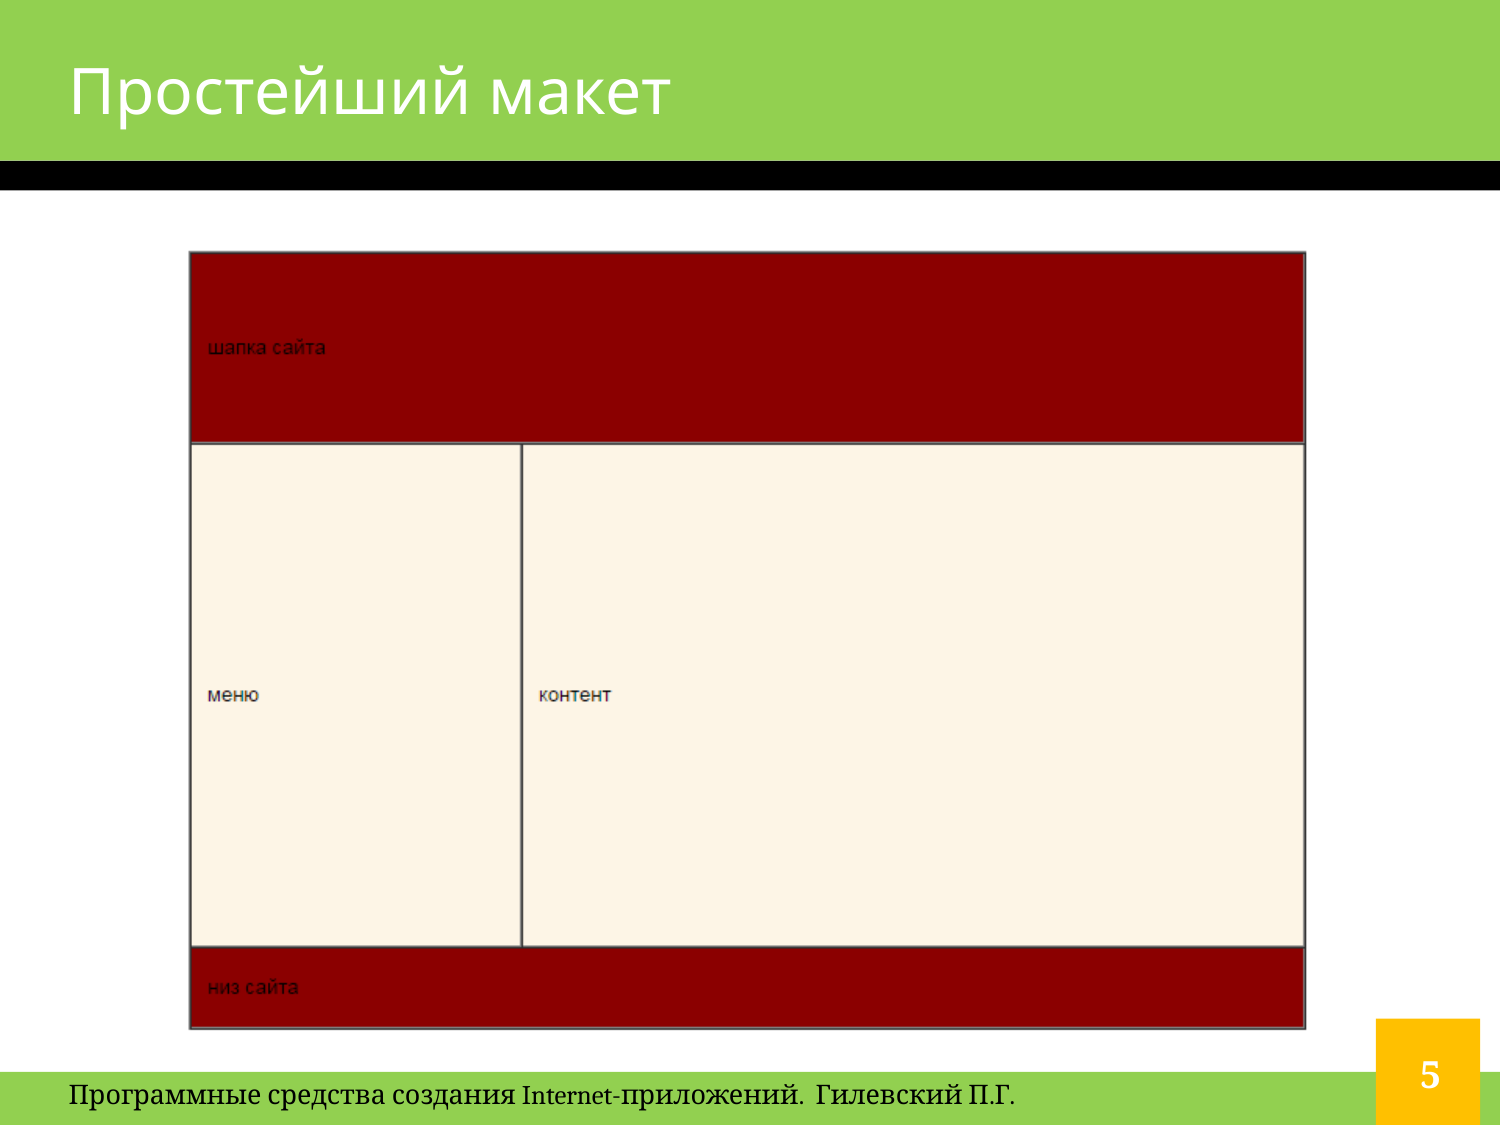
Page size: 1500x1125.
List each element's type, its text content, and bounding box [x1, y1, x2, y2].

picture [180, 234, 1319, 1039]
slide_number 5 [1384, 1035, 1477, 1118]
title Простейший макет [53, 42, 1404, 135]
